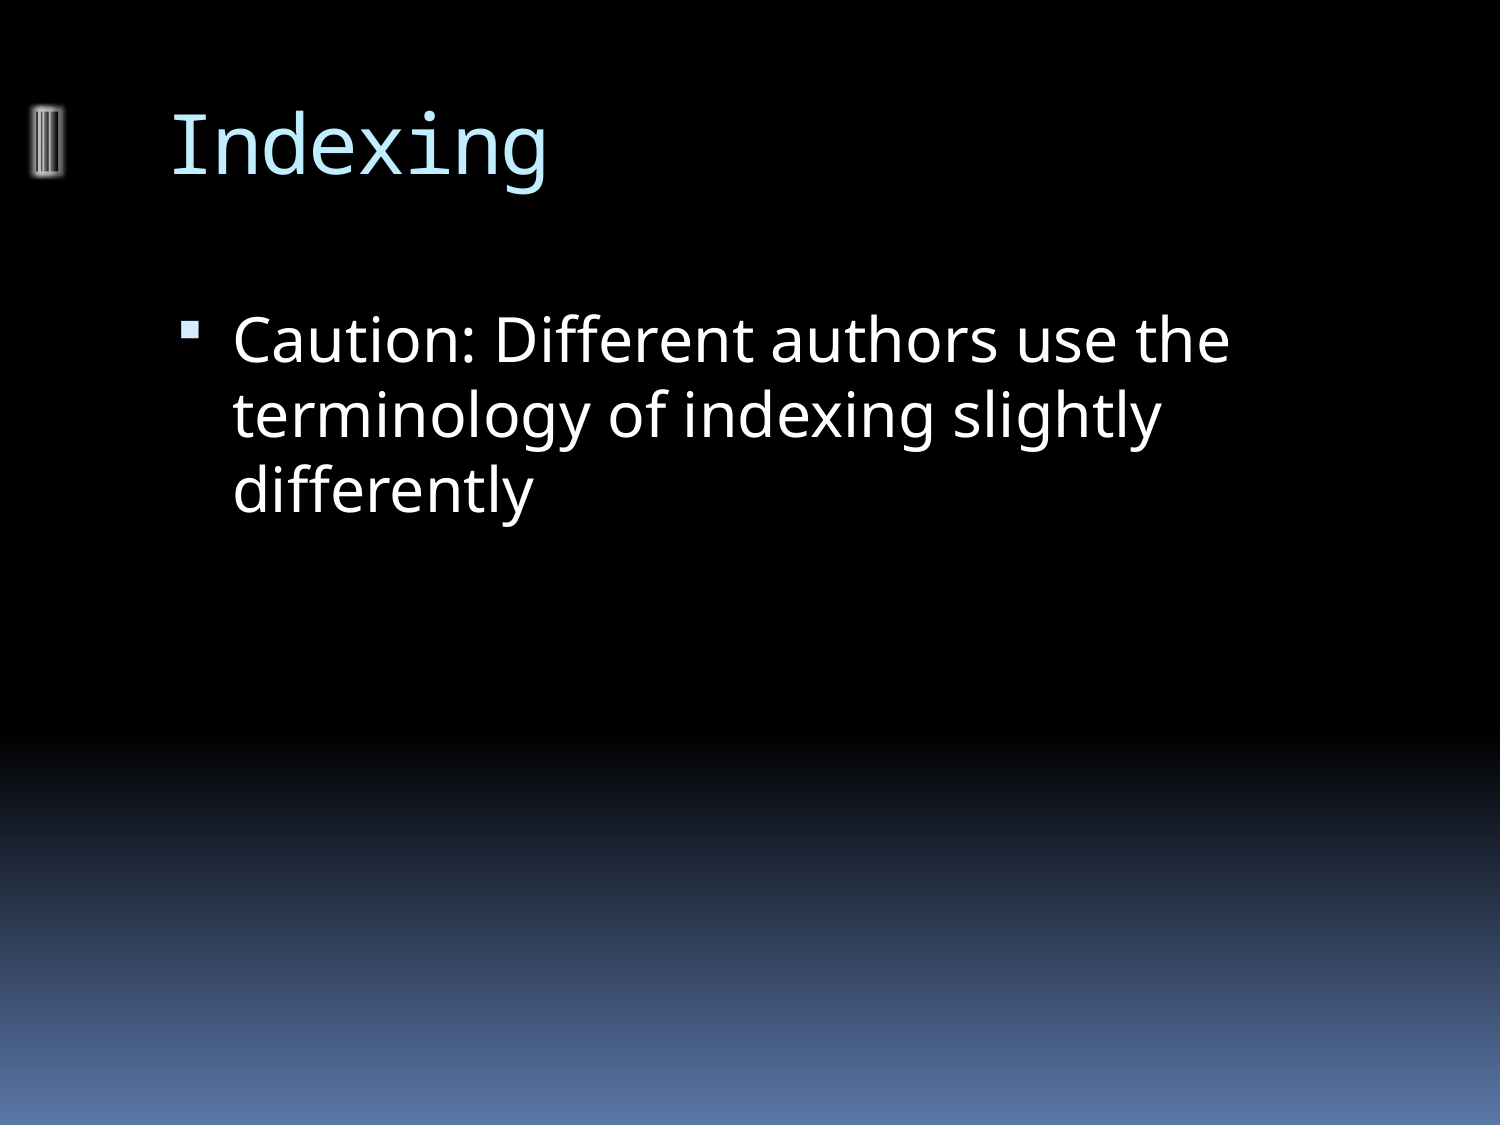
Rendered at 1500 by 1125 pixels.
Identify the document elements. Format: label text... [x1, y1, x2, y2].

list Caution: Different authors use the terminology of indexing slightly differently [149, 292, 1426, 1043]
title Indexing [150, 84, 1425, 235]
